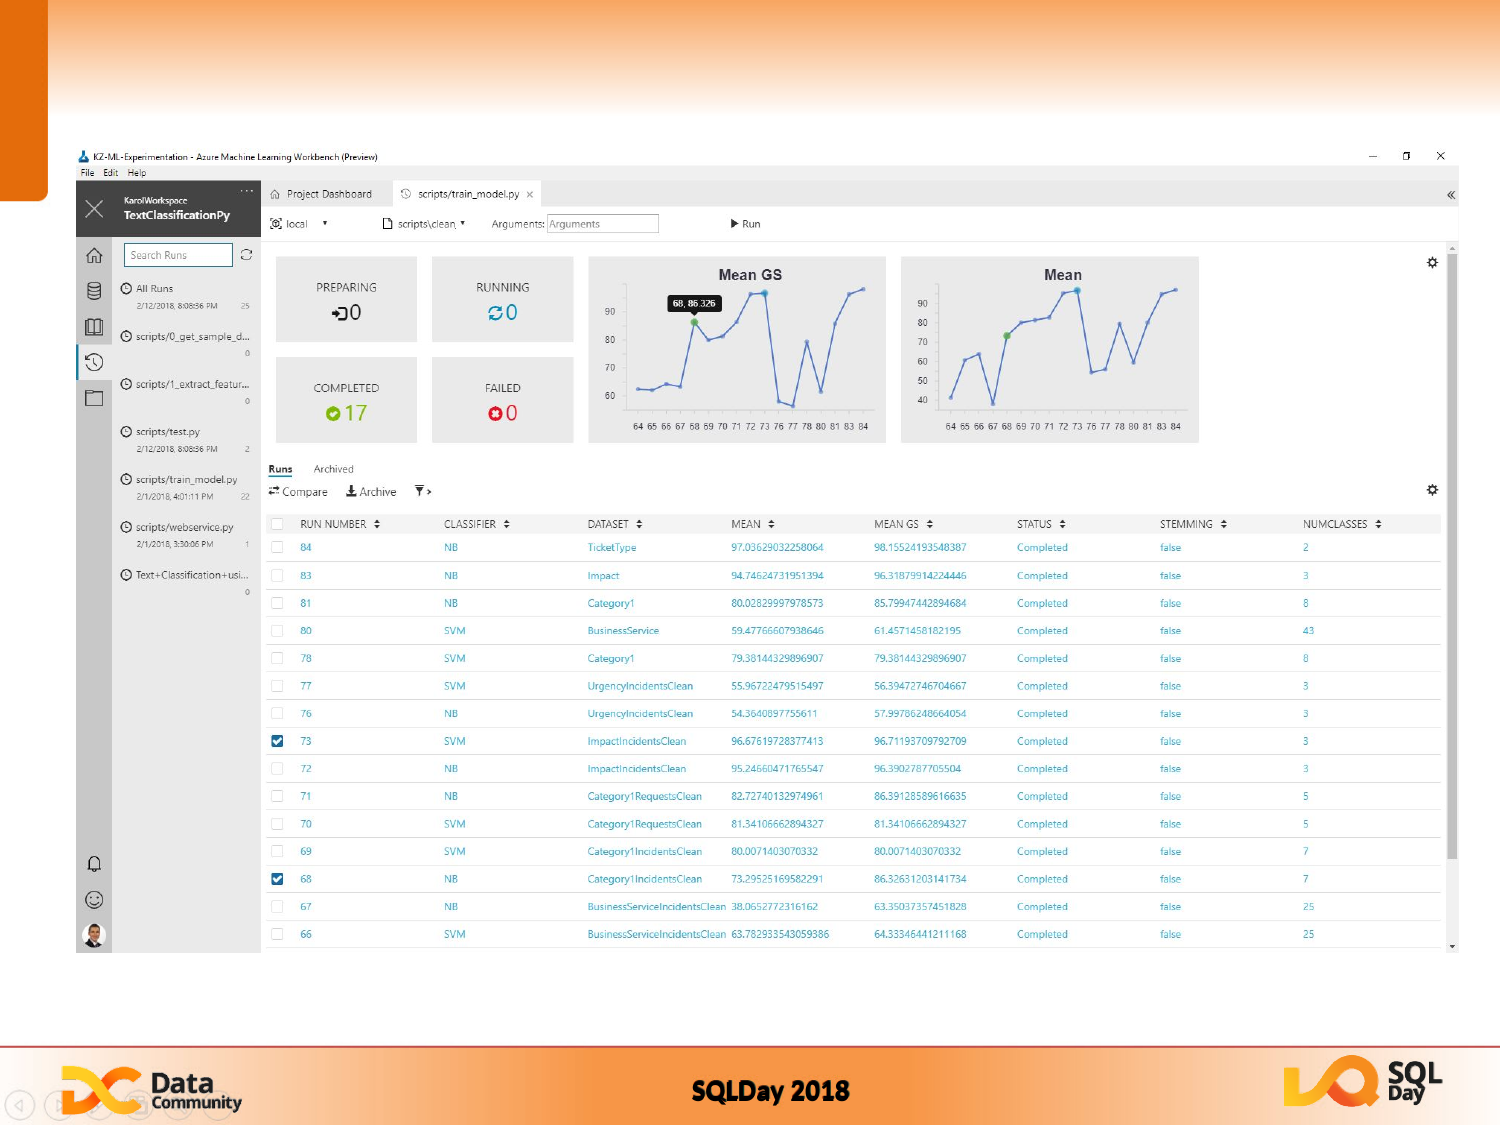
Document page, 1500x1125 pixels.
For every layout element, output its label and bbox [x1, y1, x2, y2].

list [76, 148, 1459, 953]
picture [0, 0, 1500, 1125]
